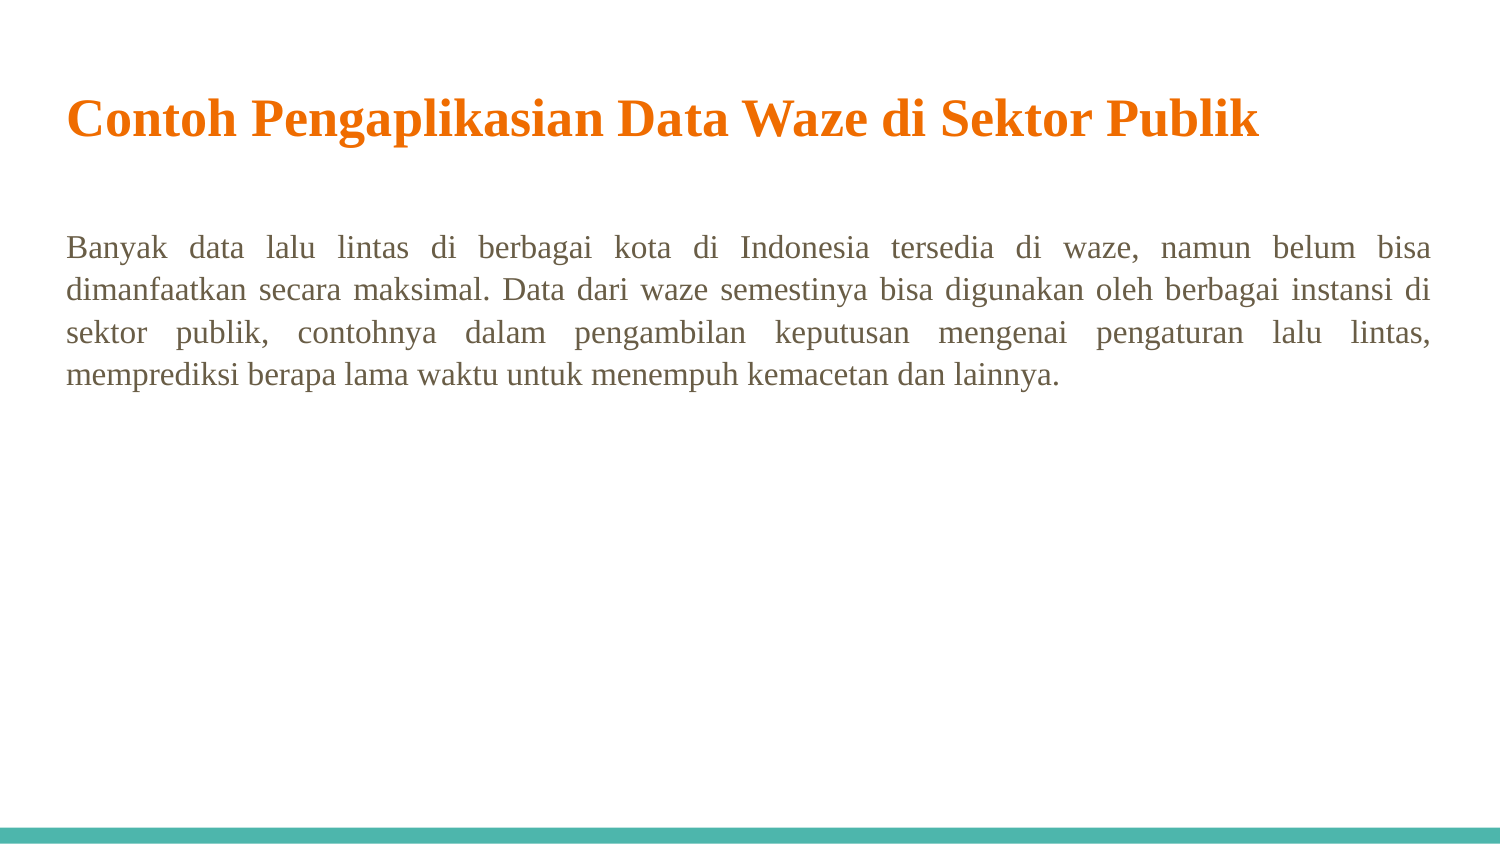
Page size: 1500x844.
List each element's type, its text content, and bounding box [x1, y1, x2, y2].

title Contoh Pengaplikasian Data Waze di Sektor Publik [51, 72, 1449, 189]
list Banyak data lalu lintas di berbagai kota di Indonesia tersedia di waze, namun belum bisa dimanfaatkan secara maksimal. Data dari waze semestinya bisa digunakan oleh berbagai instansi di sektor publik, contohnya dalam pengambilan keputusan mengenai pengaturan lalu lintas, memprediksi berapa lama waktu untuk menempuh kemacetan dan lainnya. [51, 207, 1449, 750]
